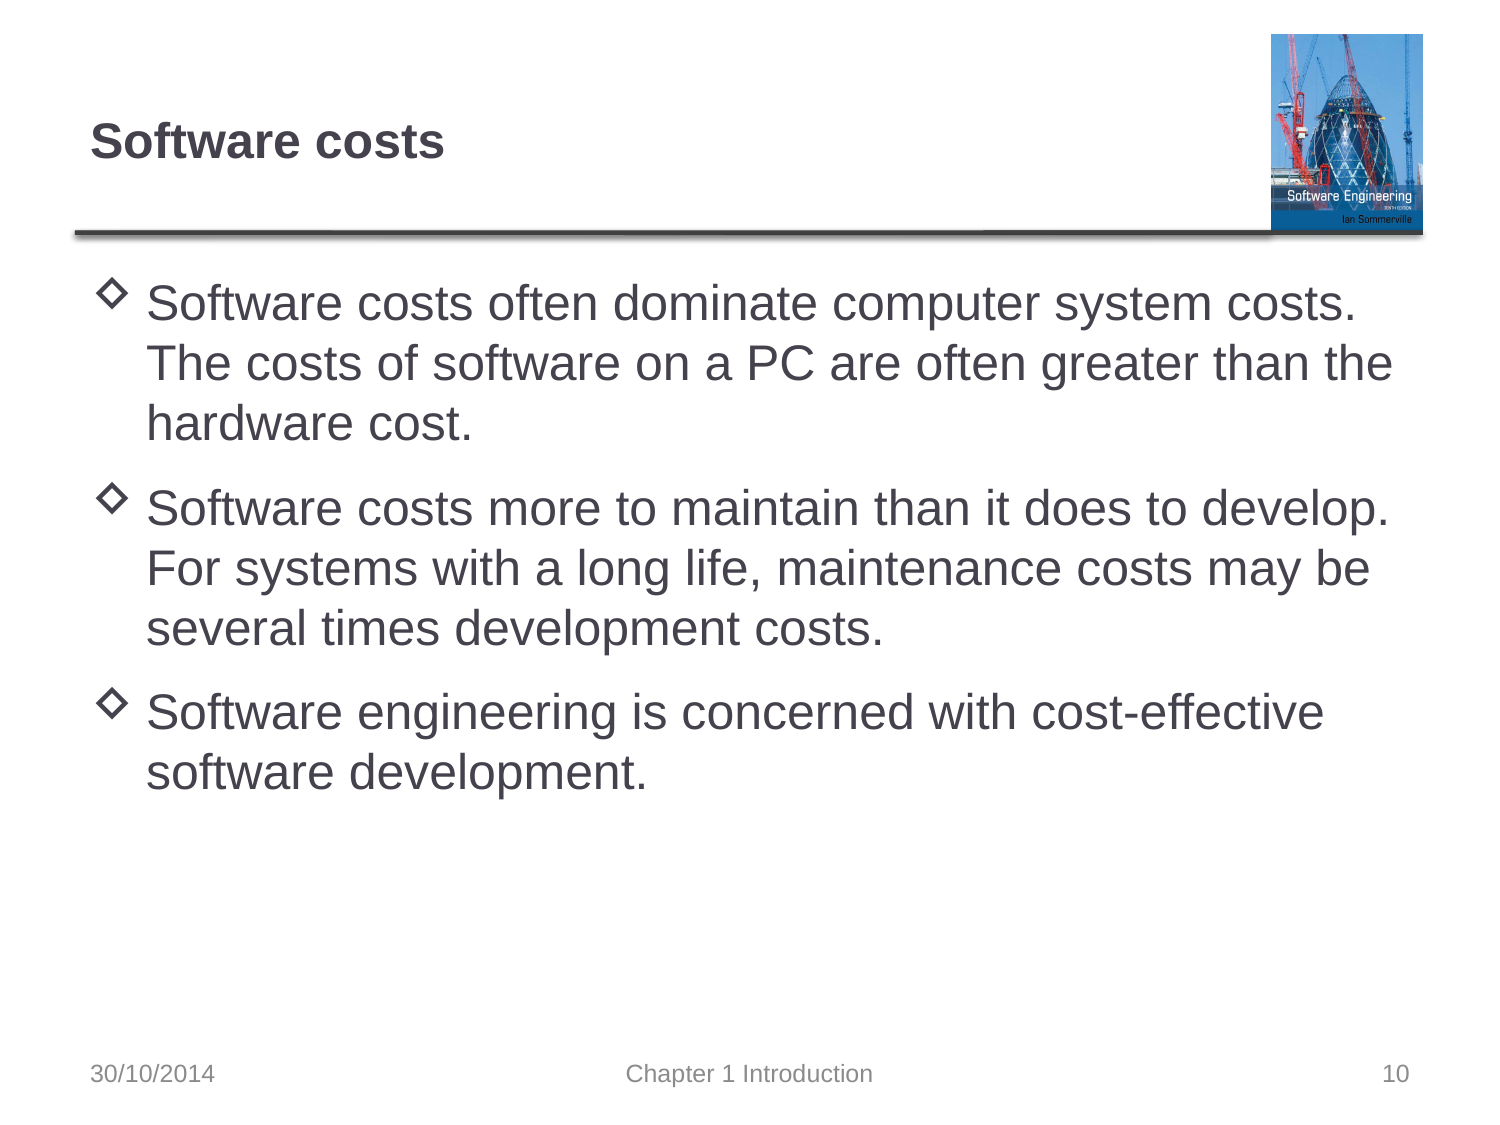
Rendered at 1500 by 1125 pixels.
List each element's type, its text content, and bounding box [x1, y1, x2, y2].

footer Chapter 1 Introduction [512, 1042, 988, 1103]
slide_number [75, 1042, 425, 1103]
title Software costs [74, 44, 1272, 233]
slide_number 10 [1074, 1042, 1425, 1103]
picture [1271, 34, 1423, 230]
list Software costs often dominate computer system costs. The costs of software on a PC are often greater than the hardware cost. Software costs more to maintain than it does to develop. For systems with a long life, maintenance costs may be several times development costs. Software engineering is concerned with cost-effective software development. [75, 262, 1425, 1005]
